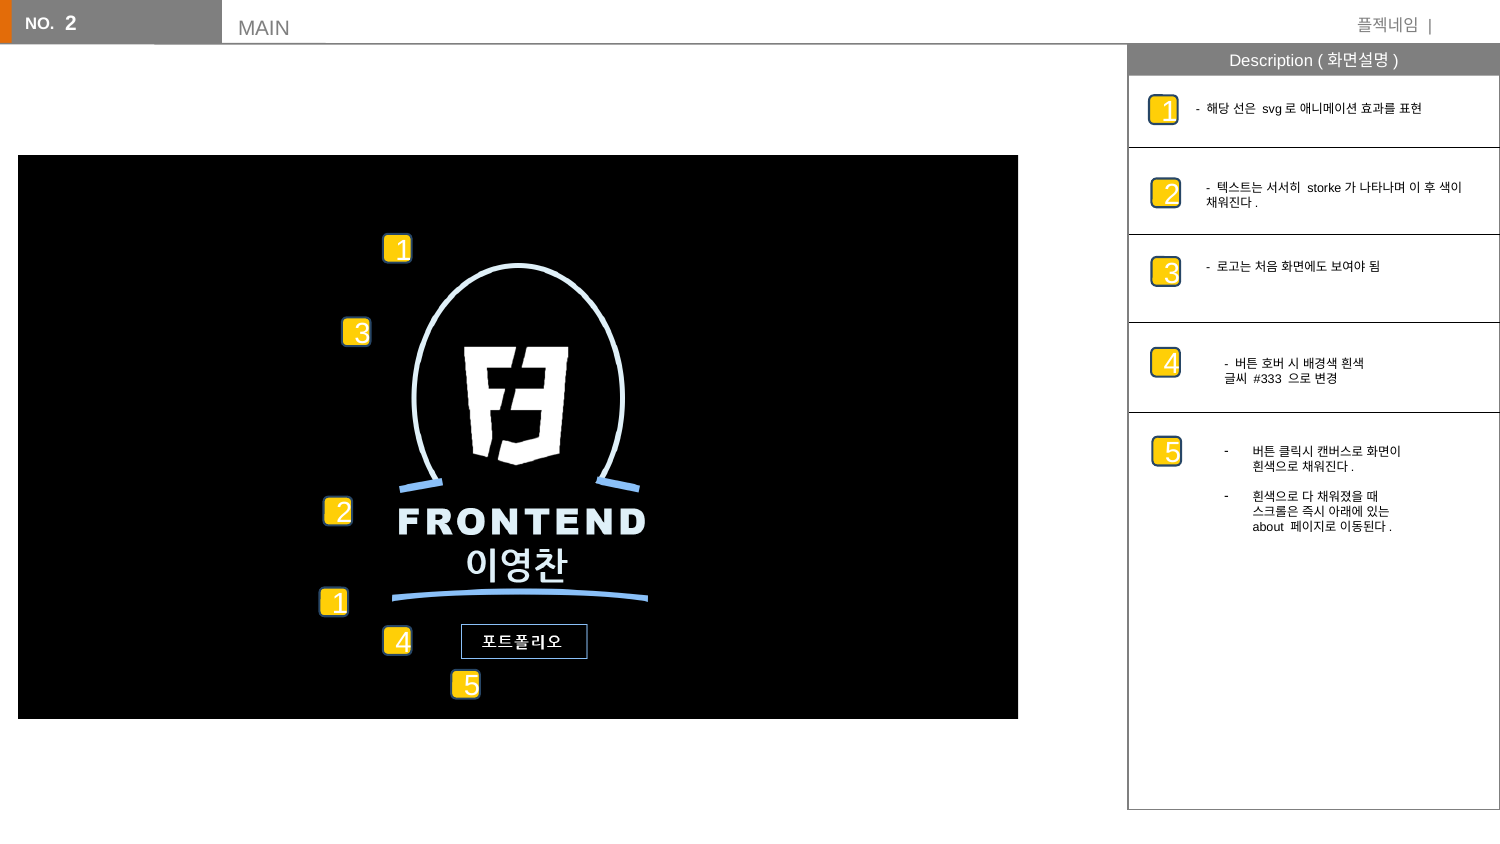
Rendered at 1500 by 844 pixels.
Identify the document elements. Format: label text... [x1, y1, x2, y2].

text_box - 해당 선은 svg로 애니메이션 효과를 표현 [1181, 93, 1478, 124]
text_box - 버튼 호버 시 배경색 흰색 글씨 #333 으로 변경 [1209, 349, 1420, 394]
text_box - 텍스트는 서서히 storke가 나타나며 이 후 색이 채워진다. [1191, 173, 1489, 218]
text_box 5 [1150, 434, 1184, 468]
text_box [1191, 86, 1500, 120]
text_box 4 [1149, 345, 1182, 379]
text_box 1 [1146, 93, 1180, 127]
list 2 [64, 2, 231, 50]
text_box - 로고는 처음 화면에도 보여야 됨 [1191, 251, 1489, 282]
text_box 3 [1149, 254, 1183, 288]
title MAIN [223, 0, 1066, 48]
text_box 2 [1149, 176, 1183, 210]
text_box 버튼 클릭시 캔버스로 화면이 흰색으로 채워진다. 흰색으로 다 채워졌을 때 스크롤은 즉시 아래에 있는 about 페이지로 이동된다. [1209, 437, 1420, 572]
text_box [17, 155, 1019, 719]
